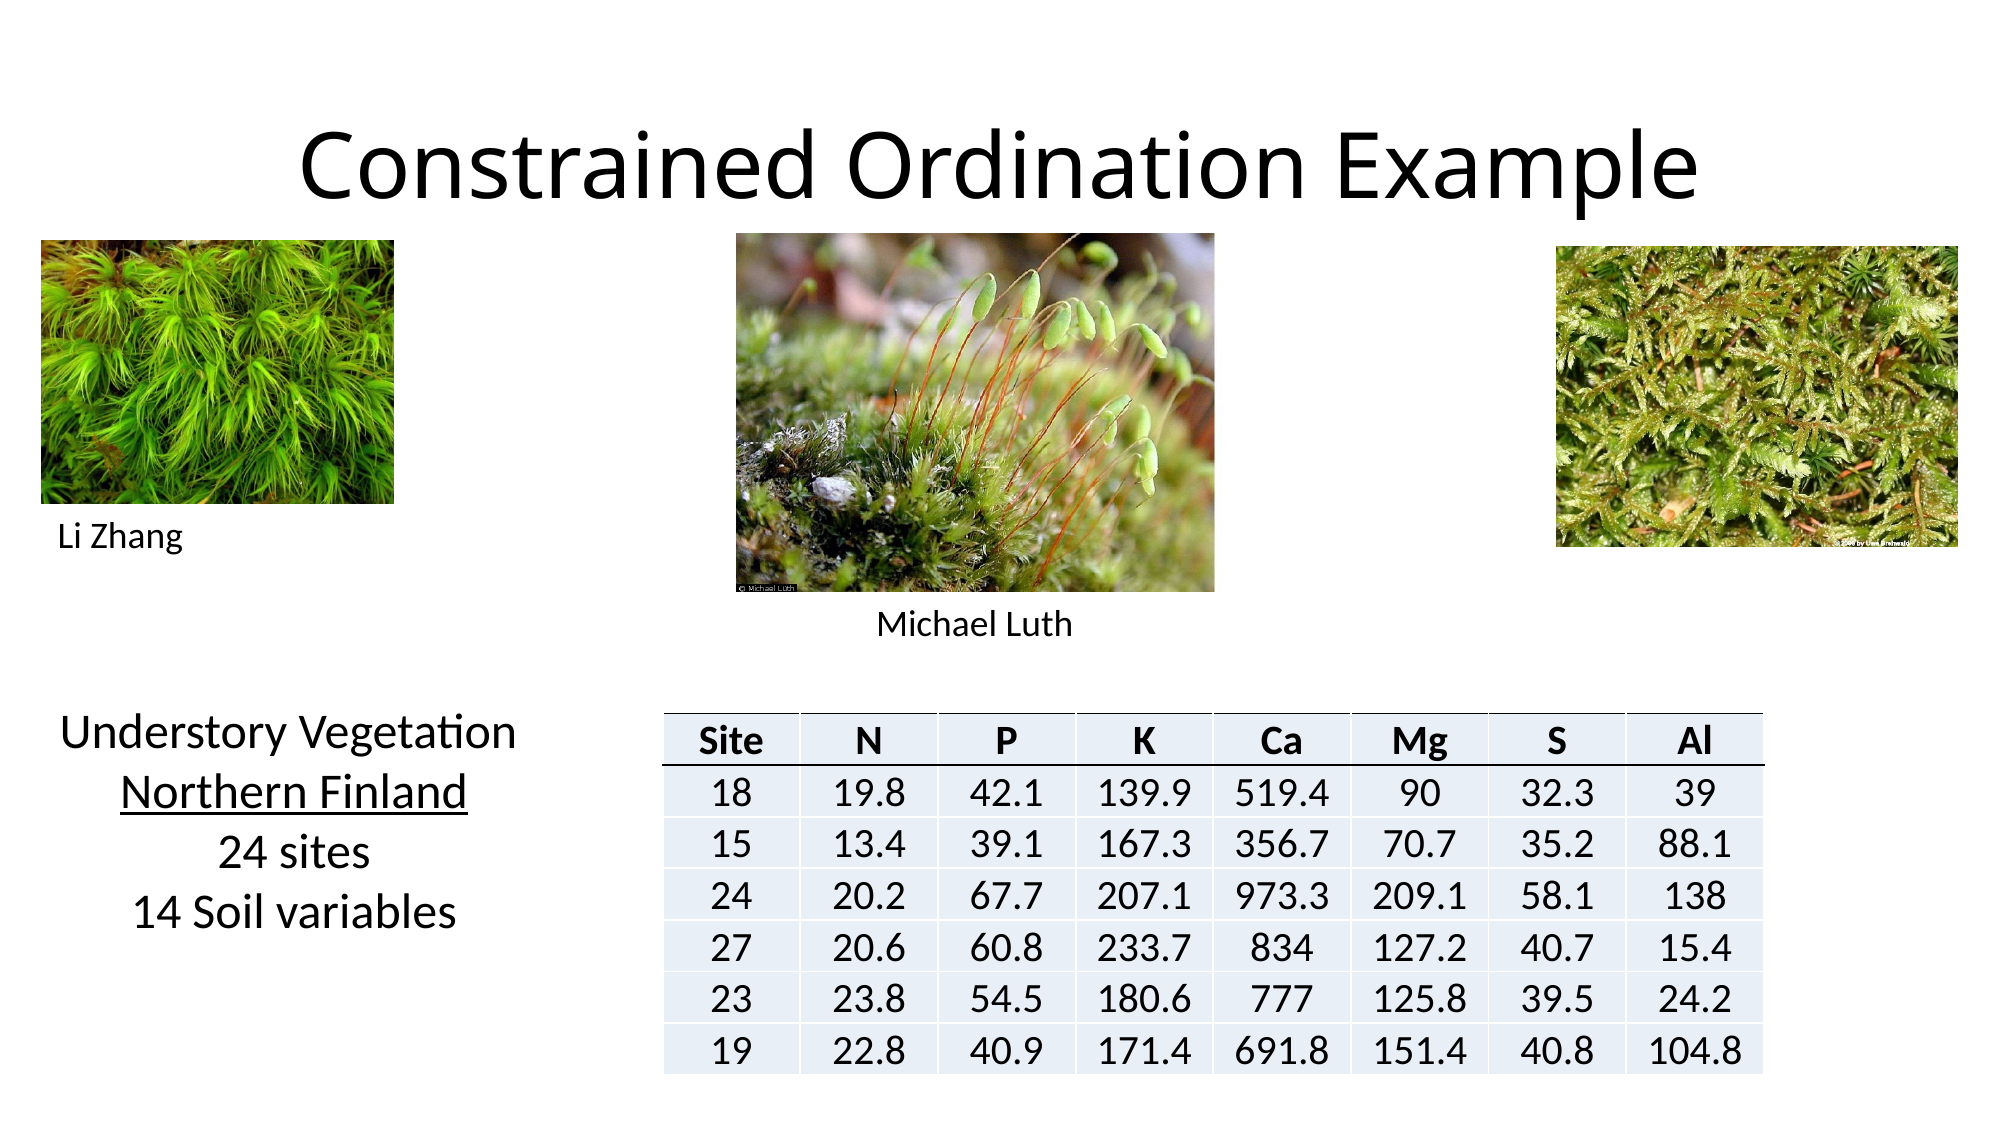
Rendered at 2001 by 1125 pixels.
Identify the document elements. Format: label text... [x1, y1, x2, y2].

table_cell 35.2 [1489, 818, 1625, 867]
table_cell 39.5 [1489, 972, 1625, 1022]
table_cell 39 [1627, 766, 1763, 816]
table_cell 19 [664, 1024, 799, 1074]
text_box Li Zhang [42, 504, 199, 564]
table_header Site [664, 714, 799, 764]
table_cell 139.9 [1077, 766, 1212, 816]
table_cell 70.7 [1352, 818, 1488, 867]
table_cell 171.4 [1077, 1024, 1212, 1074]
table_cell 151.4 [1352, 1024, 1488, 1074]
table_cell 40.9 [939, 1024, 1075, 1074]
table_cell 20.2 [801, 869, 937, 919]
table_cell 40.8 [1489, 1024, 1625, 1074]
table_cell 125.8 [1352, 972, 1488, 1022]
table_cell 32.3 [1489, 766, 1625, 816]
table_cell 67.7 [939, 869, 1075, 919]
table_cell 127.2 [1352, 921, 1488, 971]
table_cell 24.2 [1627, 972, 1763, 1022]
text_box Michael Luth [861, 592, 1089, 651]
table_cell 233.7 [1077, 921, 1212, 971]
table_cell 88.1 [1627, 818, 1763, 867]
table_cell 39.1 [939, 818, 1075, 867]
table_cell 180.6 [1077, 972, 1212, 1022]
table_cell 24 [664, 869, 799, 919]
table_cell 42.1 [939, 766, 1075, 816]
table_cell 209.1 [1352, 869, 1488, 919]
table_header Ca [1214, 714, 1350, 764]
text_box Understory Vegetation Northern Finland 24 sites 14 Soil variables [44, 690, 544, 946]
table_cell 40.7 [1489, 921, 1625, 971]
table_cell 138 [1627, 869, 1763, 919]
table_cell 207.1 [1077, 869, 1212, 919]
table_cell 777 [1214, 972, 1350, 1022]
table_header Mg [1352, 714, 1488, 764]
picture [706, 233, 1244, 592]
table_cell 22.8 [801, 1024, 937, 1074]
table_cell 104.8 [1627, 1024, 1763, 1074]
table_cell 23 [664, 972, 799, 1022]
table_cell 20.6 [801, 921, 937, 971]
table_cell 18 [664, 766, 799, 816]
title Constrained Ordination Example [137, 59, 1863, 278]
table_cell 691.8 [1214, 1024, 1350, 1074]
table_header S [1489, 714, 1625, 764]
table_cell 356.7 [1214, 818, 1350, 867]
table_cell 58.1 [1489, 869, 1625, 919]
table_cell 23.8 [801, 972, 937, 1022]
table_cell 19.8 [801, 766, 937, 816]
table_cell 167.3 [1077, 818, 1212, 867]
table_cell 54.5 [939, 972, 1075, 1022]
table_header K [1077, 714, 1212, 764]
picture [1556, 246, 1959, 548]
table_cell 519.4 [1214, 766, 1350, 816]
table_cell 973.3 [1214, 869, 1350, 919]
table_cell 90 [1352, 766, 1488, 816]
table_header Al [1627, 714, 1763, 764]
picture [41, 240, 394, 504]
table_cell 13.4 [801, 818, 937, 867]
table_header N [801, 714, 937, 764]
table_cell 60.8 [939, 921, 1075, 971]
table_cell 15 [664, 818, 799, 867]
table_header P [939, 714, 1075, 764]
table_cell 27 [664, 921, 799, 971]
table_cell 834 [1214, 921, 1350, 971]
table_cell 15.4 [1627, 921, 1763, 971]
